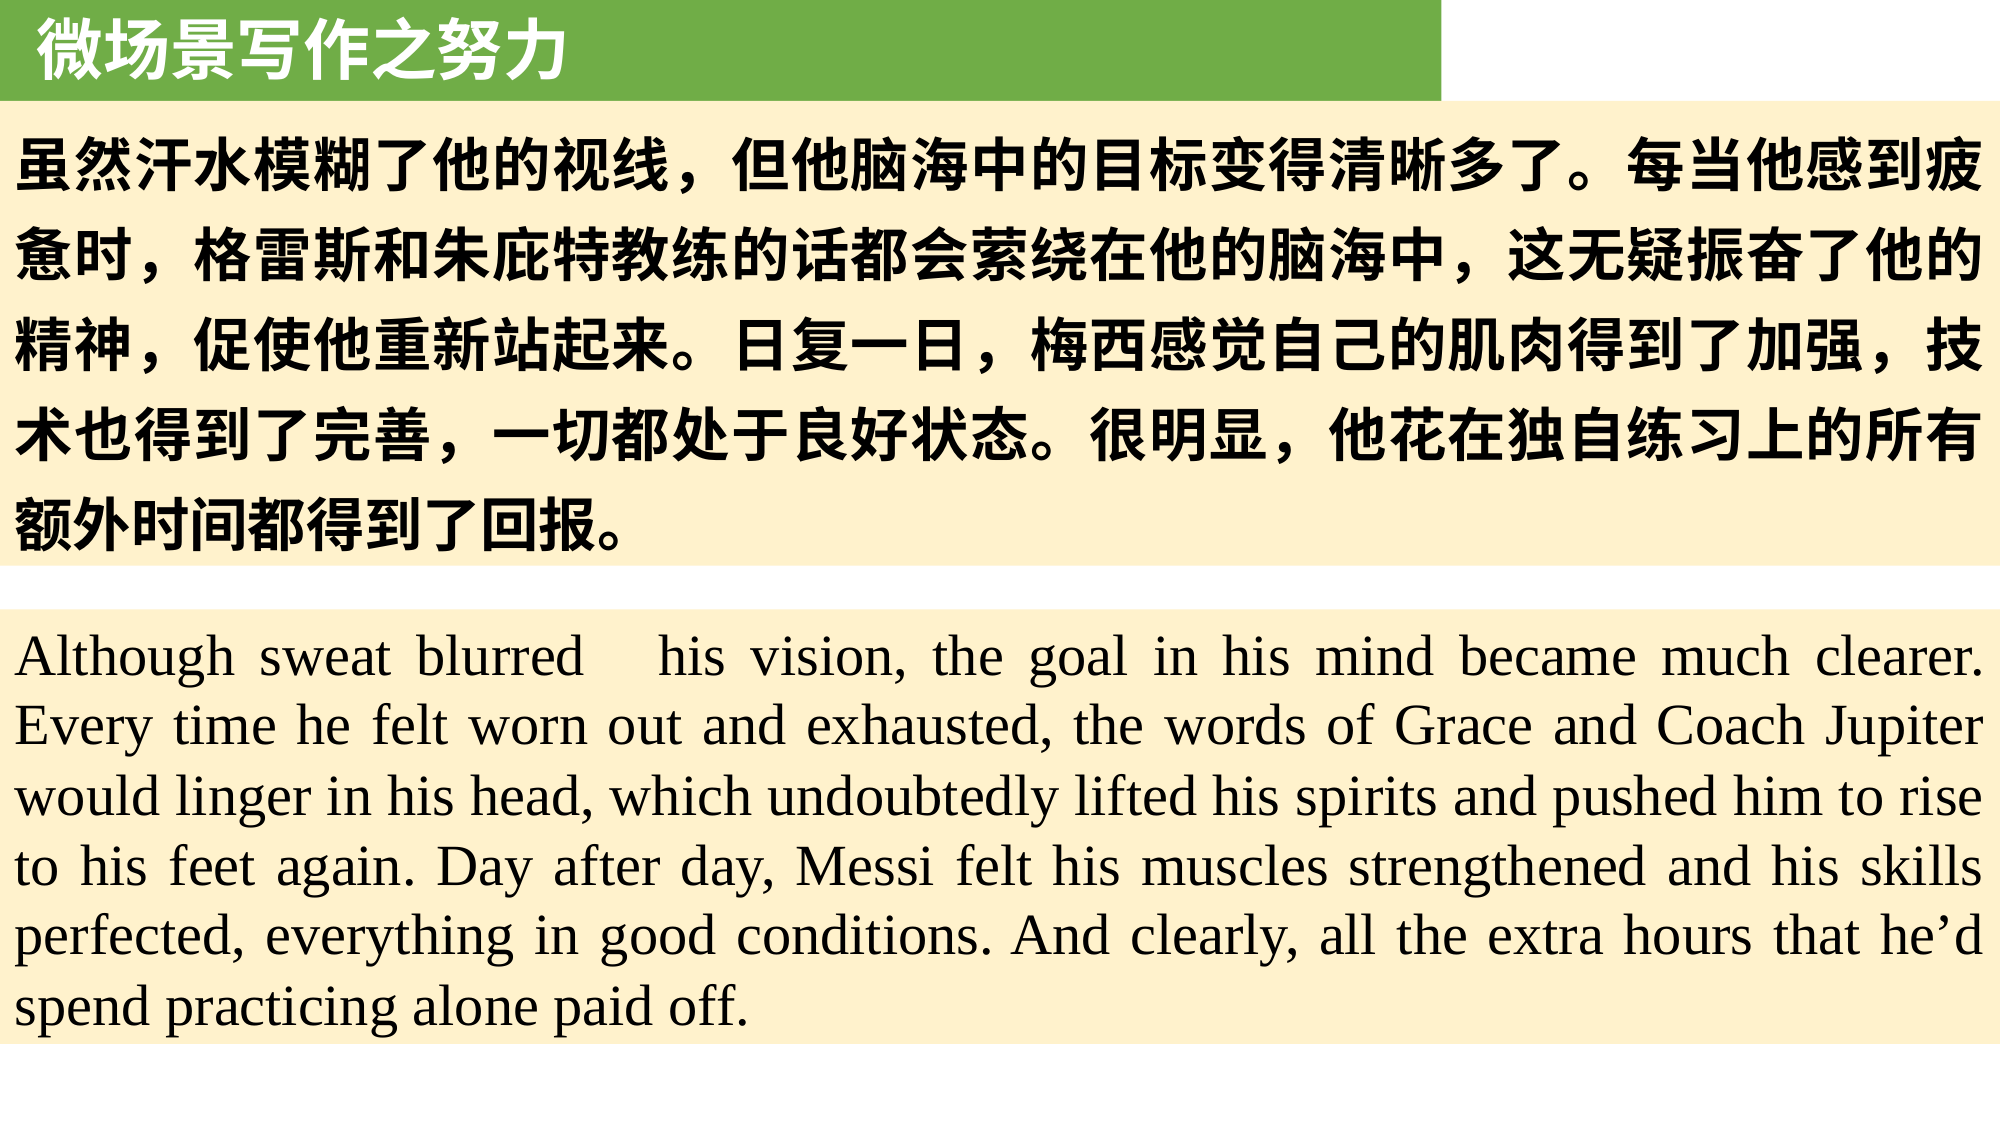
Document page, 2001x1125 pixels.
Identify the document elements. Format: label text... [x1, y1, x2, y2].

text_box 虽然汗水模糊了他的视线，但他脑海中的目标变得清晰多了。每当他感到疲惫时，格雷斯和朱庇特教练的话都会萦绕在他的脑海中，这无疑振奋了他的精神，促使他重新站起来。日复一日，梅西感觉自己的肌肉得到了加强，技术也得到了完善，一切都处于良好状态。很明显，他花在独自练习上的所有额外时间都得到了回报。 [0, 100, 2000, 566]
text_box 微场景写作之努力 [21, 0, 1433, 95]
text_box [0, 0, 1442, 100]
text_box Although sweat blurred his vision, the goal in his mind became much clearer. Every time he felt worn out and exhausted, the words of Grace and Coach Jupiter would linger in his head, which undoubtedly lifted his spirits and pushed him to rise to his feet again. Day after day, Messi felt his muscles strengthened and his skills perfected, everything in good conditions. And clearly, all the extra hours that he’d spend practicing alone paid off. [0, 609, 2000, 1044]
